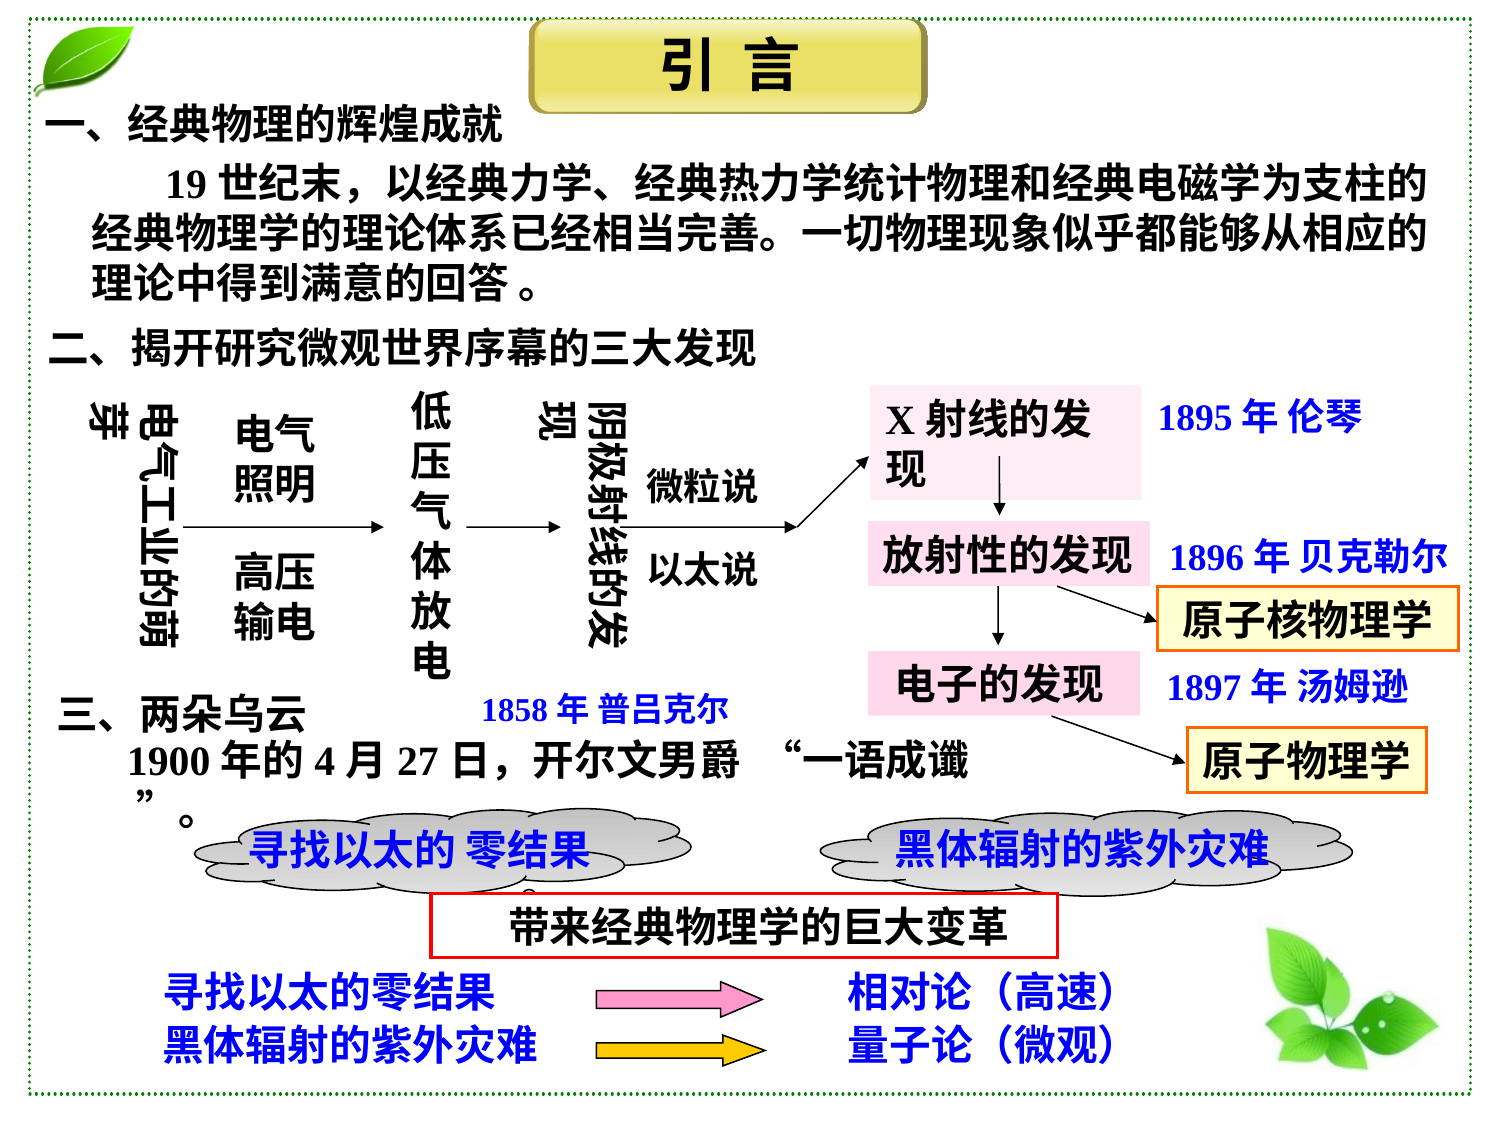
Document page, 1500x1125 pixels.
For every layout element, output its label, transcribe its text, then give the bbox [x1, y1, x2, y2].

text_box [867, 455, 1471, 587]
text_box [147, 957, 1176, 1024]
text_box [867, 585, 1447, 717]
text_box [466, 385, 798, 737]
text_box 二、揭开研究微观世界序幕的三大发现 [32, 314, 772, 380]
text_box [528, 18, 928, 114]
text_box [60, 385, 385, 693]
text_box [1051, 715, 1429, 797]
text_box 三、两朵乌云 [41, 680, 332, 746]
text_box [147, 1011, 1164, 1077]
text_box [820, 810, 1353, 897]
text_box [1056, 585, 1459, 655]
text_box 1900年的4月27日，开尔文男爵 “一语成谶 ”。 [112, 726, 1034, 842]
picture [29, 18, 136, 90]
picture [1257, 916, 1447, 1073]
text_box 一、经典物理的辉煌成就 [29, 90, 715, 155]
text_box 带来经典物理学的巨大变革 [430, 893, 1058, 956]
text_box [395, 377, 562, 693]
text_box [796, 385, 1424, 528]
text_box 19世纪末，以经典力学、经典热力学统计物理和经典电磁学为支柱的经典物理学的理论体系已经相当完善。一切物理现象似乎都能够从相应的理论中得到满意的回答 。 [76, 149, 1460, 314]
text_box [194, 810, 692, 894]
